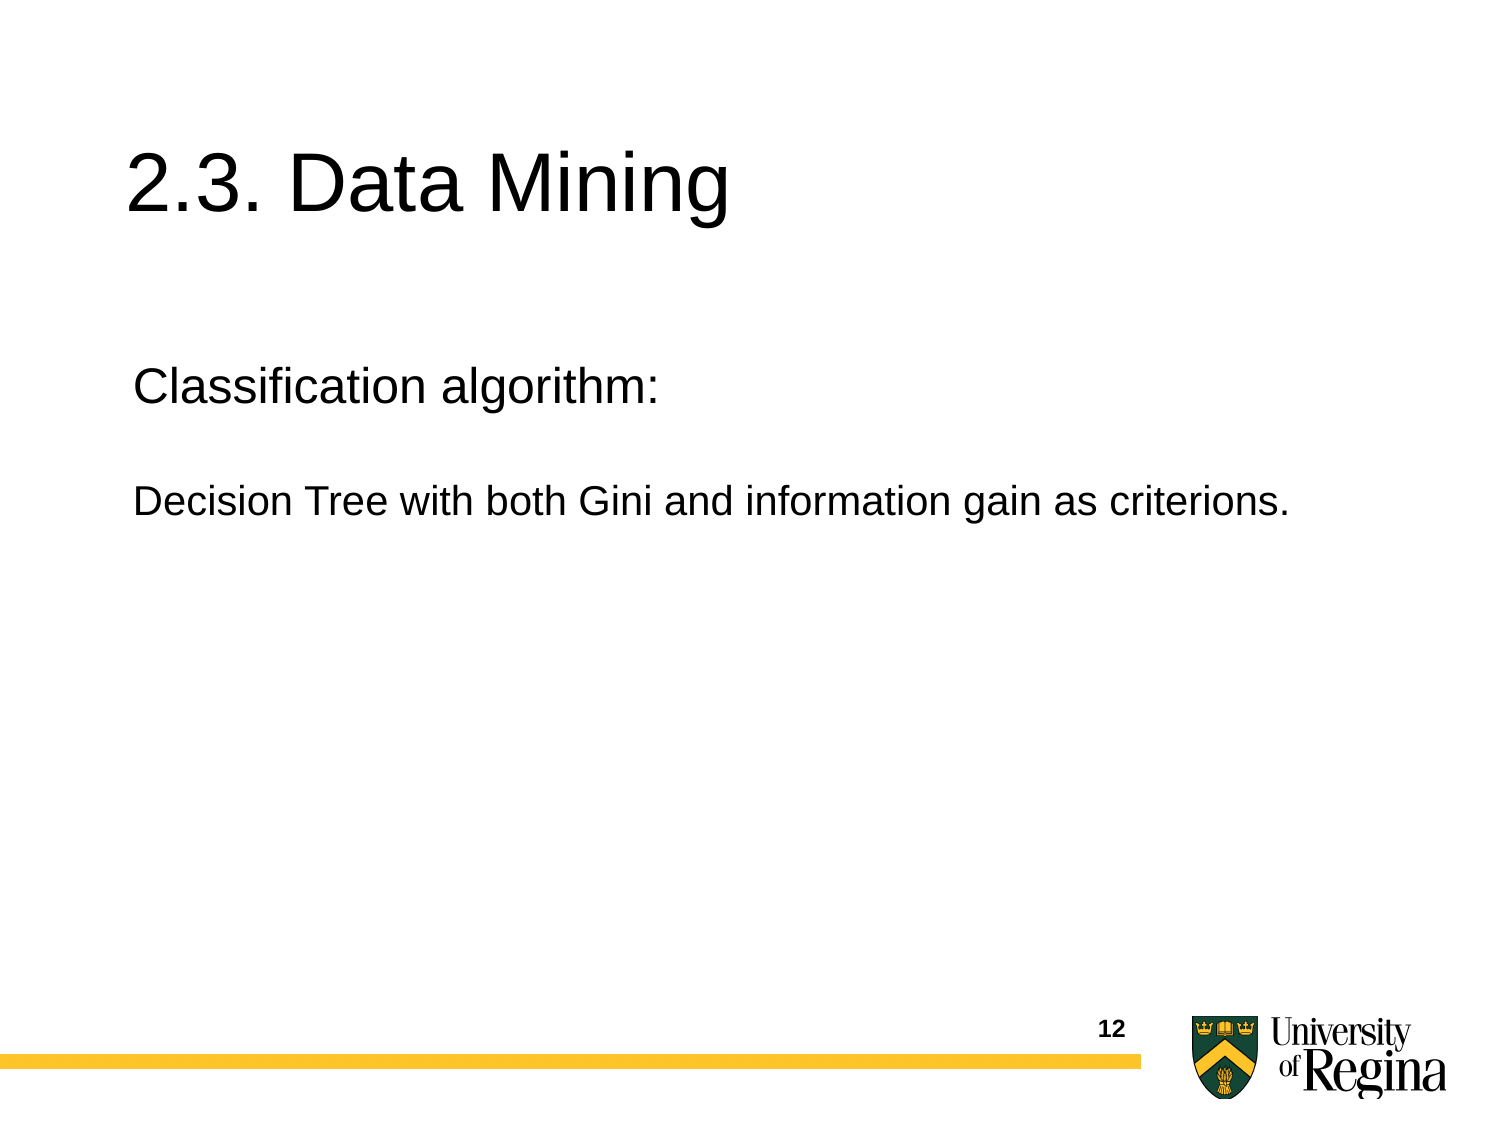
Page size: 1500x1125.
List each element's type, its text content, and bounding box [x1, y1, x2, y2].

text_box 12 [790, 997, 1141, 1058]
picture [1192, 1016, 1446, 1099]
list 2.3. Data Mining [110, 120, 1387, 255]
picture [0, 1054, 1141, 1069]
text_box Classification algorithm: Decision Tree with both Gini and information gain as criterions. [117, 346, 1387, 532]
